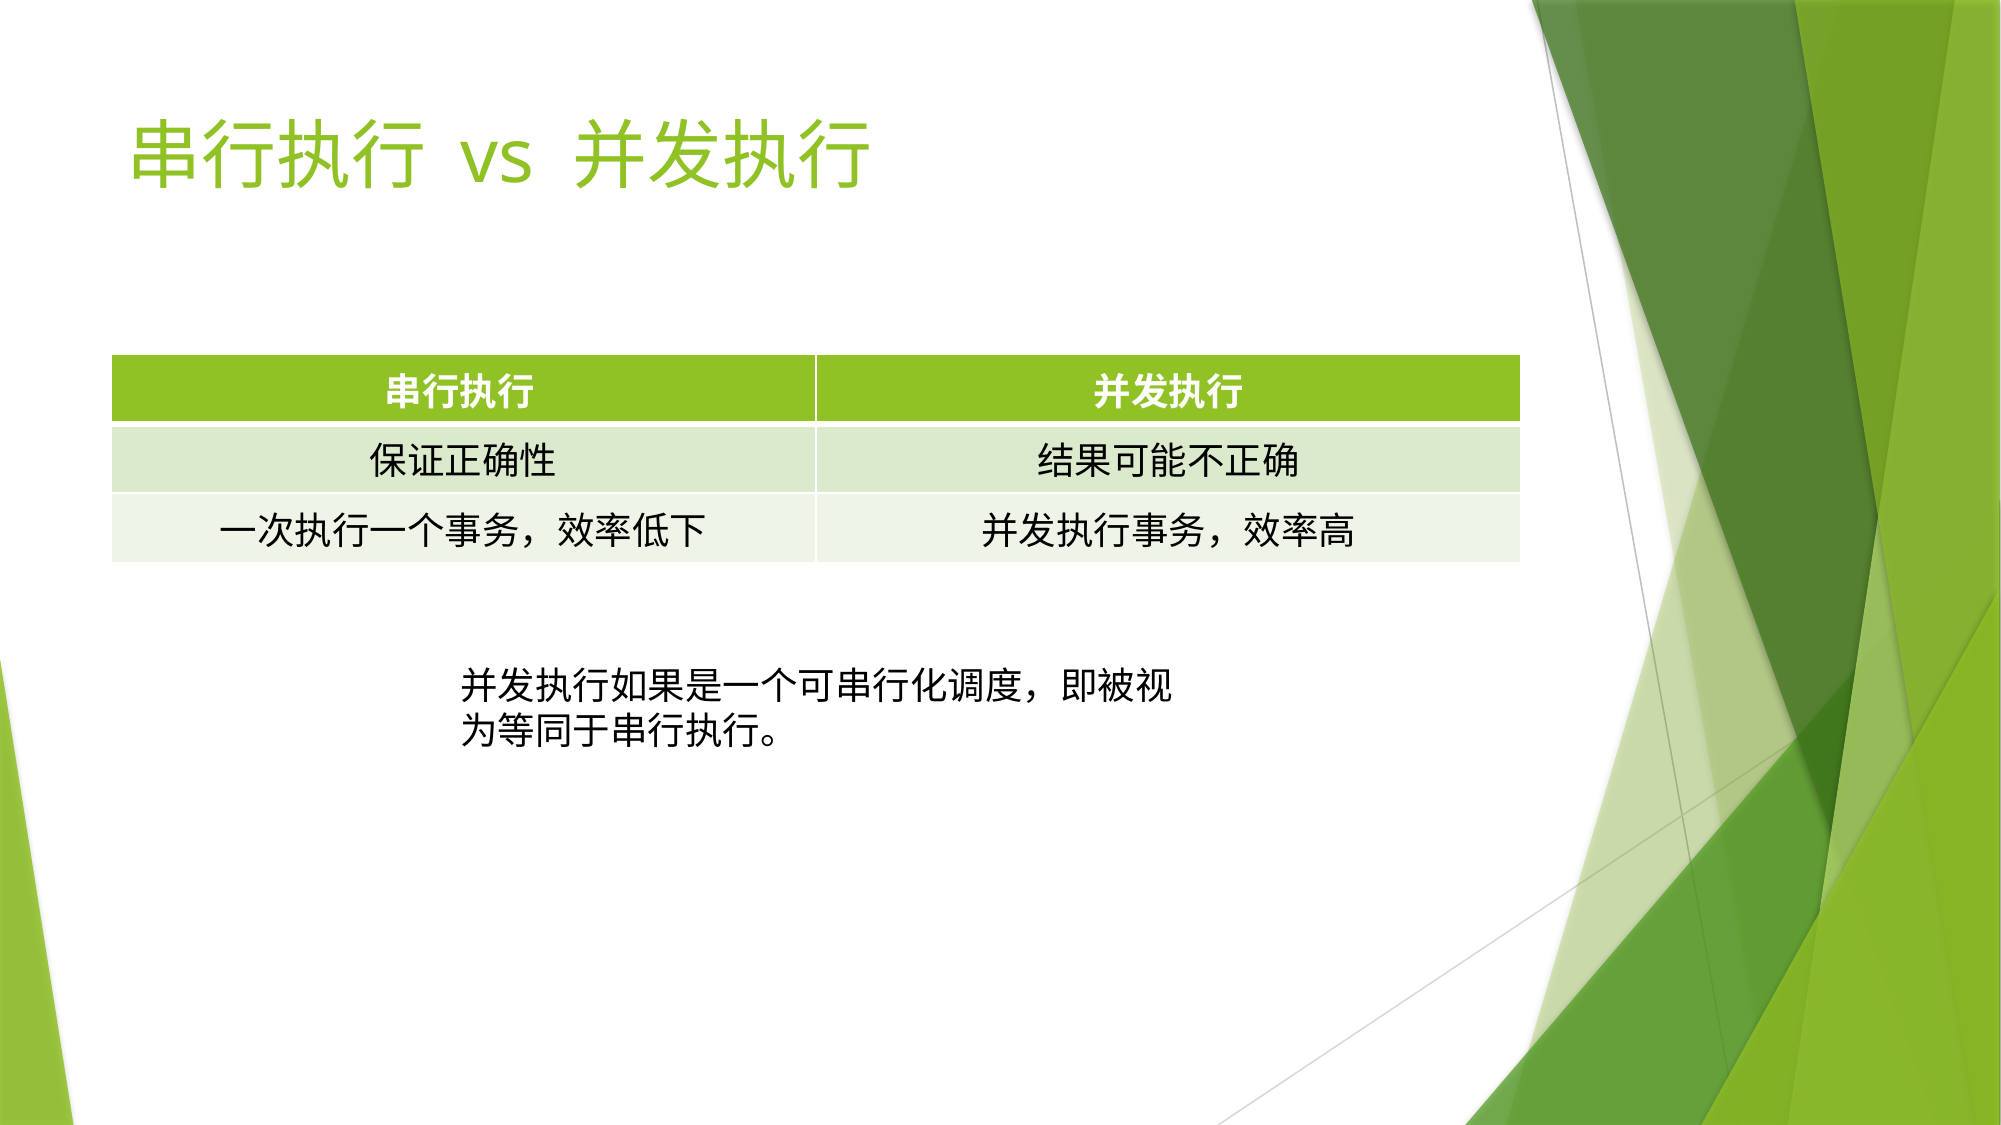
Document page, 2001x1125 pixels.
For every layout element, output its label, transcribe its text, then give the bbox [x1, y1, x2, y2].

table_cell 结果可能不正确 [817, 427, 1520, 492]
table_header 串行执行 [112, 355, 815, 421]
title 串行执行 vs 并发执行 [111, 99, 1522, 317]
table_cell 一次执行一个事务，效率低下 [112, 494, 815, 562]
table_cell 保证正确性 [112, 427, 815, 492]
table_header 并发执行 [817, 355, 1520, 421]
text_box 并发执行如果是一个可串行化调度，即被视为等同于串行执行。 [445, 654, 1225, 760]
table_cell 并发执行事务，效率高 [817, 494, 1520, 562]
